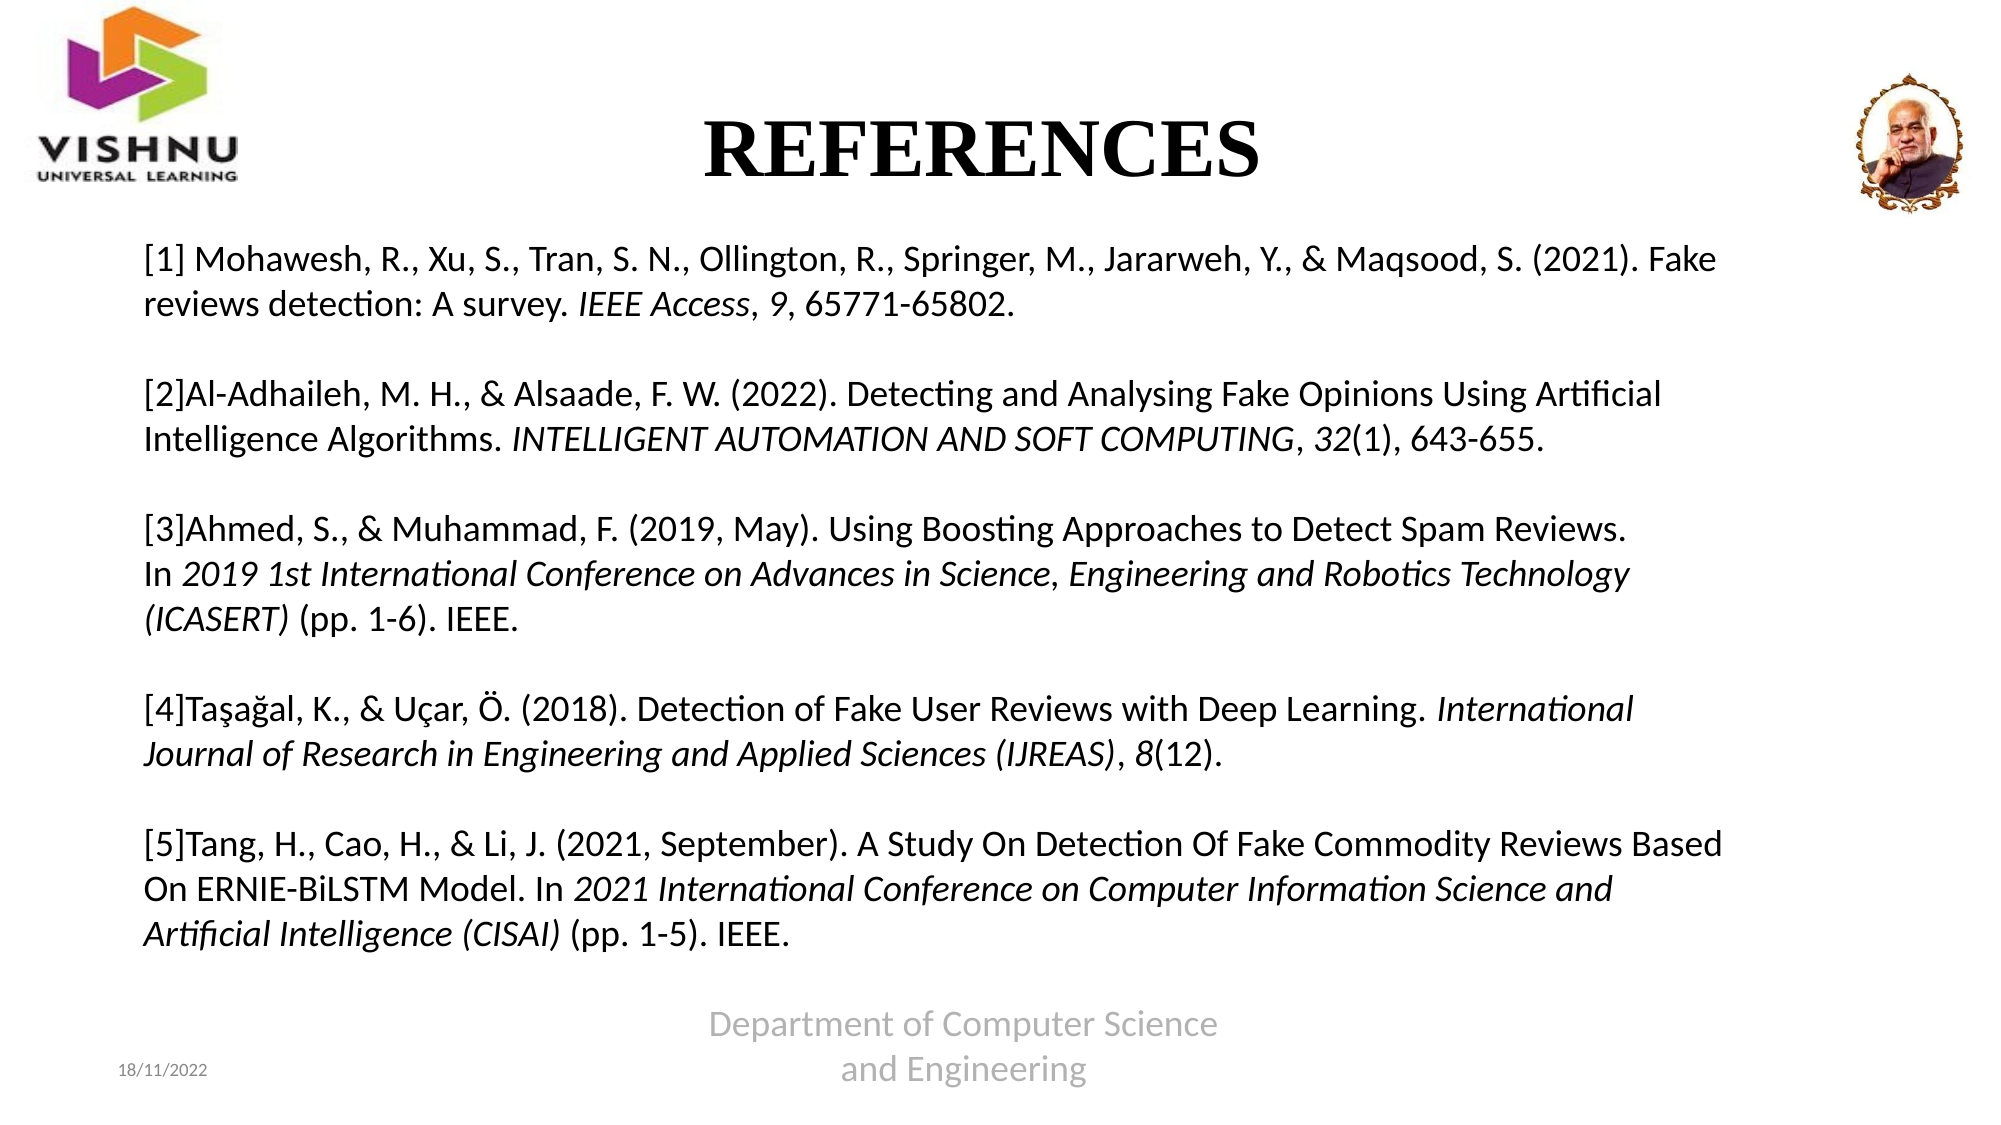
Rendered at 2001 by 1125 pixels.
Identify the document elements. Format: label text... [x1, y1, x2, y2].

picture [1849, 66, 1972, 218]
text_box [1] Mohawesh, R., Xu, S., Tran, S. N., Ollington, R., Springer, M., Jararweh, Y., & Maqsood, S. (2021). Fake reviews detection: A survey. IEEE Access, 9, 65771-65802. [2]Al-Adhaileh, M. H., & Alsaade, F. W. (2022). Detecting and Analysing Fake Opinions Using Artificial Intelligence Algorithms. INTELLIGENT AUTOMATION AND SOFT COMPUTING, 32(1), 643-655. [3]Ahmed, S., & Muhammad, F. (2019, May). Using Boosting Approaches to Detect Spam Reviews. In 2019 1st International Conference on Advances in Science, Engineering and Robotics Technology (ICASERT) (pp. 1-6). IEEE. [4]Taşağal, K., & Uçar, Ö. (2018). Detection of Fake User Reviews with Deep Learning. International Journal of Research in Engineering and Applied Sciences (IJREAS), 8(12). [5]Tang, H., Cao, H., & Li, J. (2021, September). A Study On Detection Of Fake Commodity Reviews Based On ERNIE-BiLSTM Model. In 2021 International Conference on Computer Information Science and Artificial Intelligence (CISAI) (pp. 1-5). IEEE. [128, 226, 1755, 1007]
footer Department of Computer Science and Engineering [685, 1007, 1242, 1086]
picture [24, 0, 238, 182]
title REFERENCES [701, 91, 1574, 226]
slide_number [115, 1060, 283, 1125]
